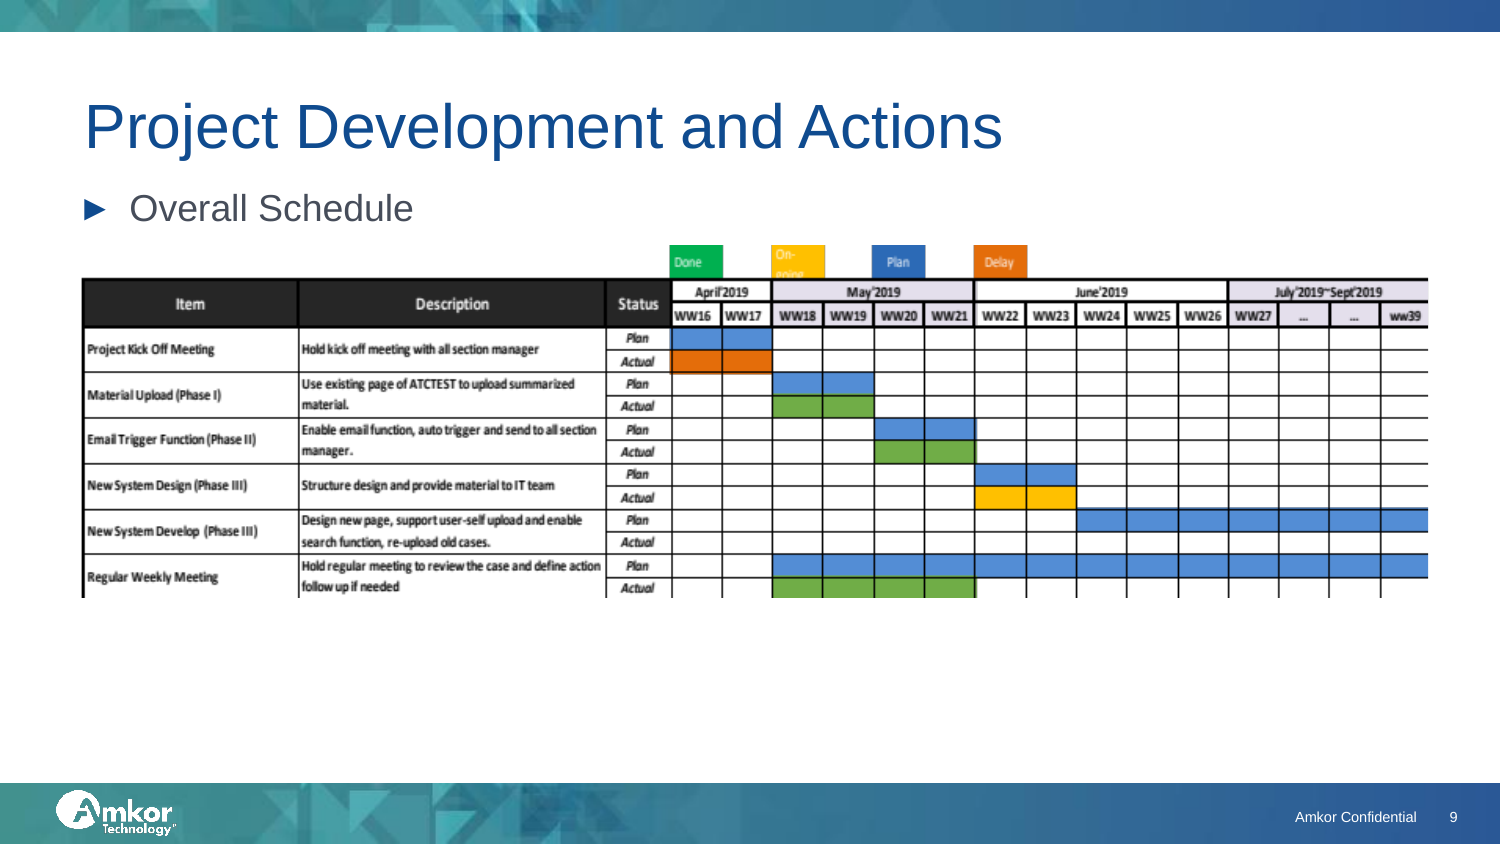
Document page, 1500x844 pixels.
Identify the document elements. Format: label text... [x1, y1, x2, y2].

picture [0, 0, 1500, 32]
list Overall Schedule [69, 176, 1426, 740]
title Project Development and Actions [69, 38, 1426, 170]
picture [0, 783, 1500, 844]
picture [71, 245, 1429, 598]
